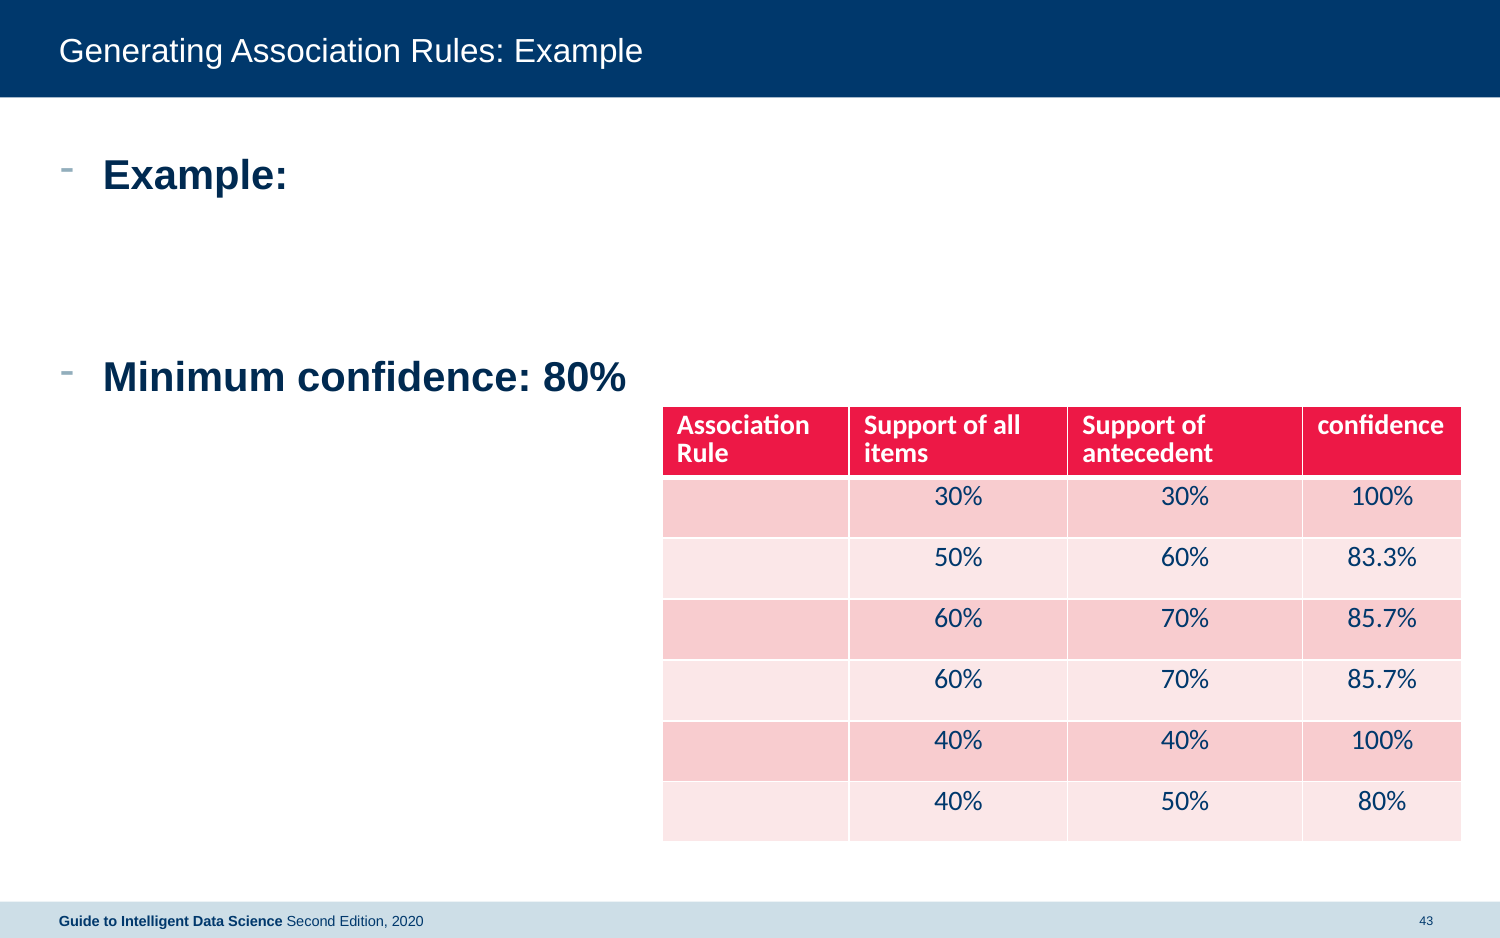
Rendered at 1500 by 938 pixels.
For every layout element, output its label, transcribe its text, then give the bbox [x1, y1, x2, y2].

footer Guide to Intelligent Data Science Second Edition, 2020 [58, 900, 717, 938]
slide_number 43 [1411, 900, 1442, 938]
title Generating Association Rules: Example [58, 28, 1442, 70]
